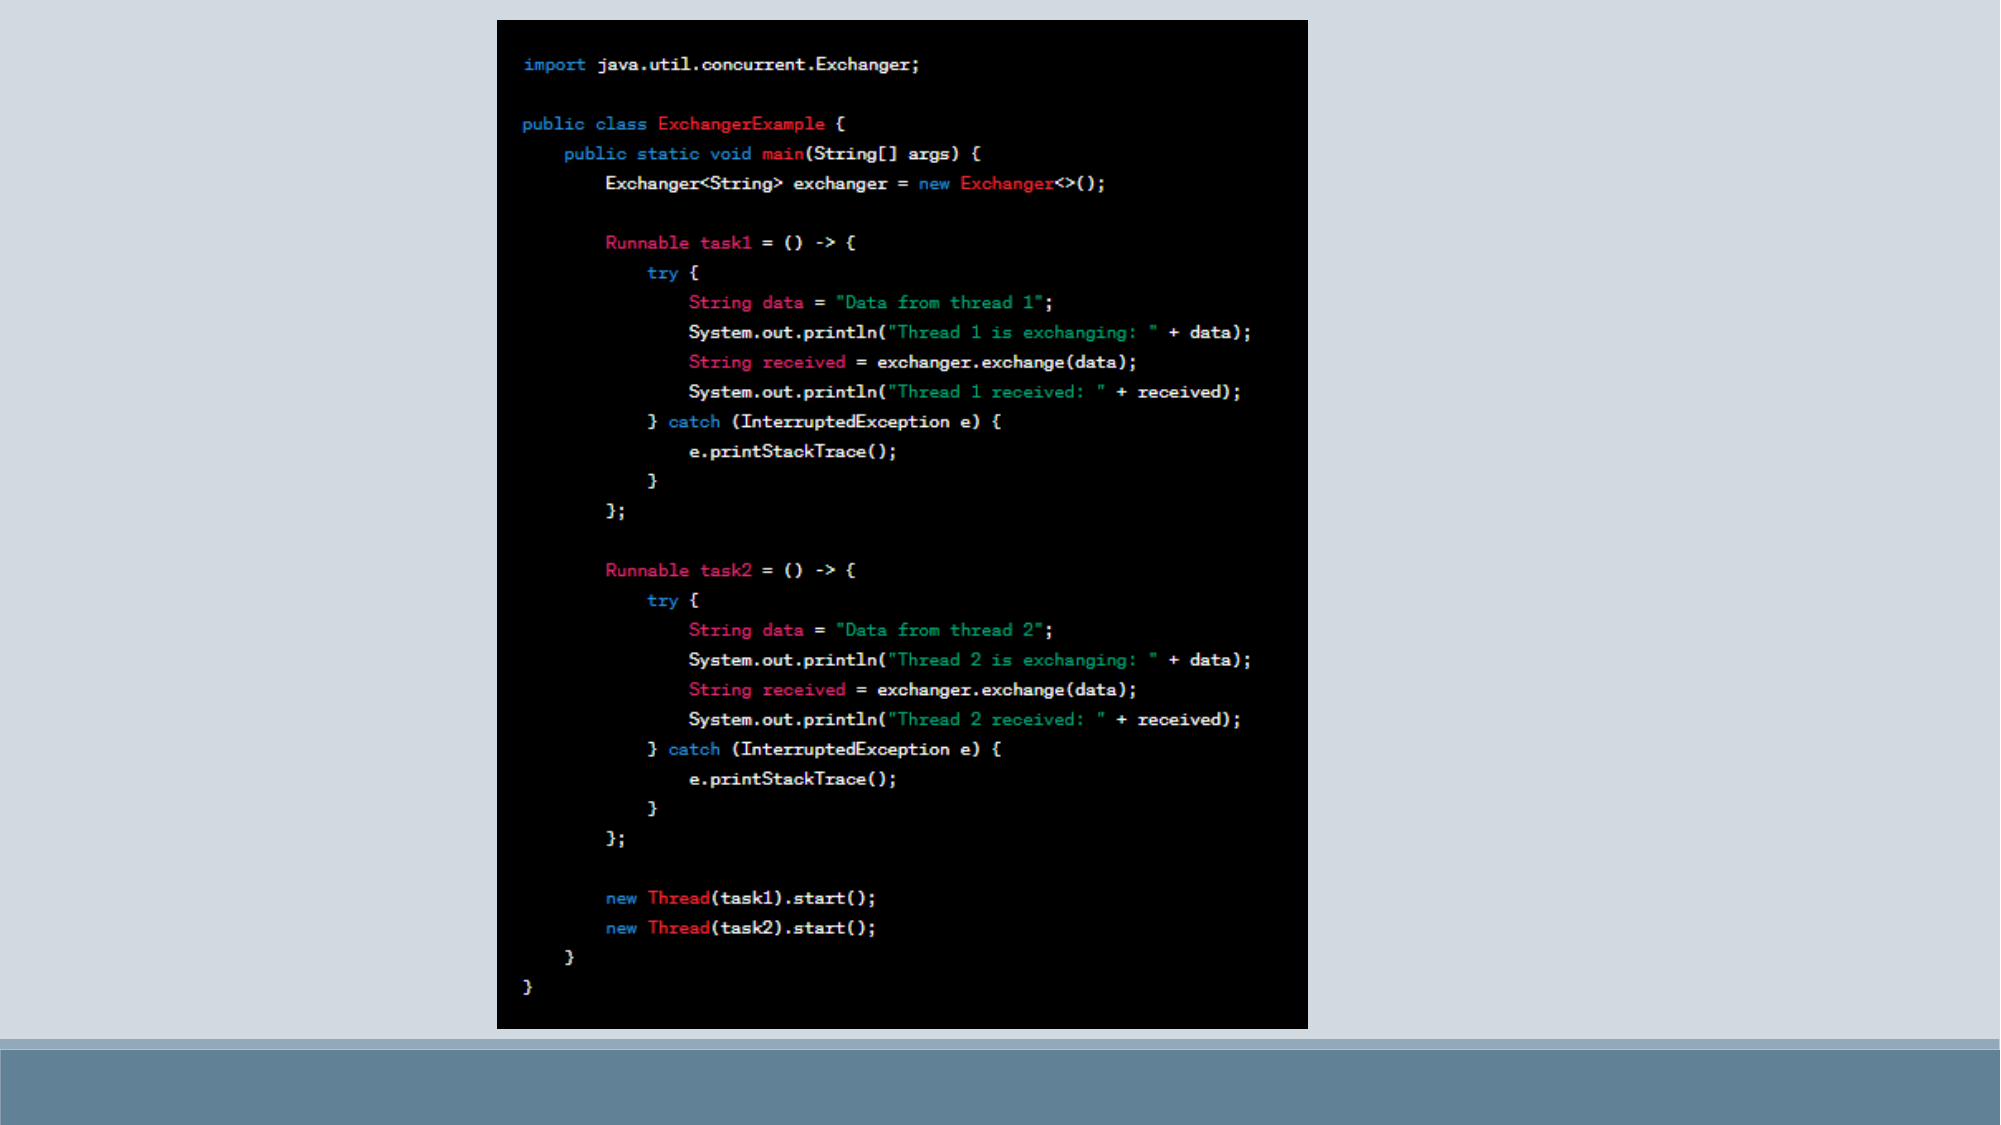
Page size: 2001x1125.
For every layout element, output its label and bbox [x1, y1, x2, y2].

picture [511, 33, 1295, 1016]
